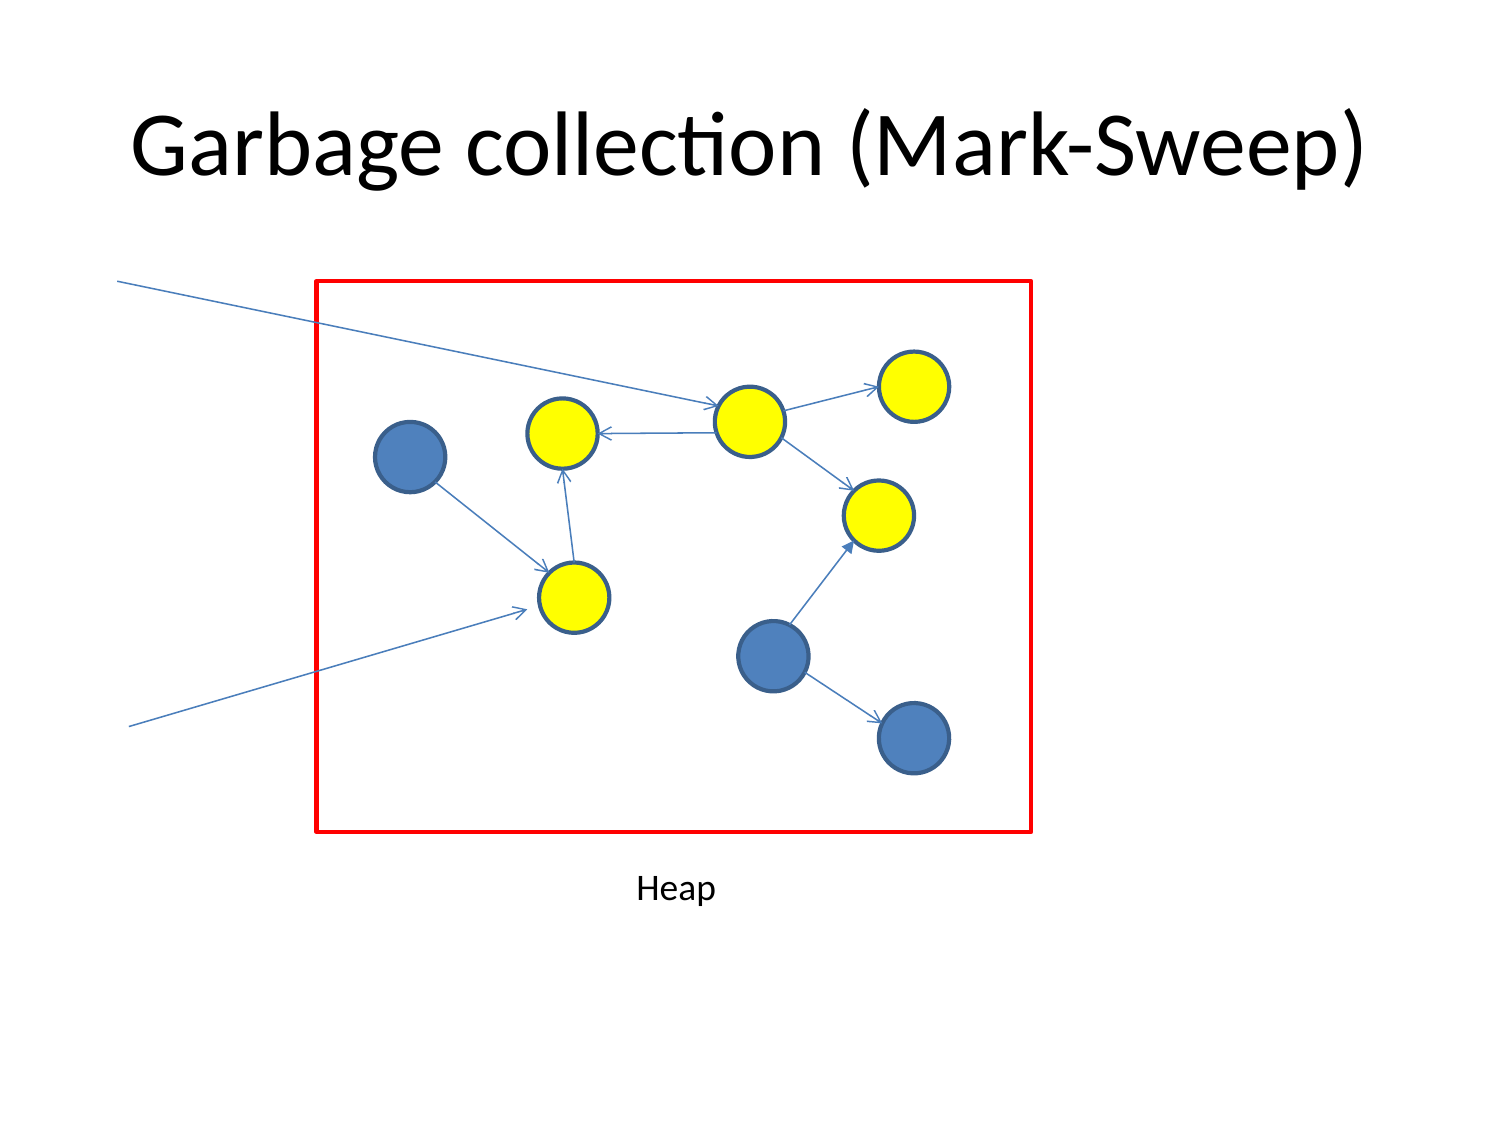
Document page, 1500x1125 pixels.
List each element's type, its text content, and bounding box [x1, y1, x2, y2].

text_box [116, 280, 1032, 917]
title Garbage collection (Mark-Sweep) [75, 45, 1425, 233]
